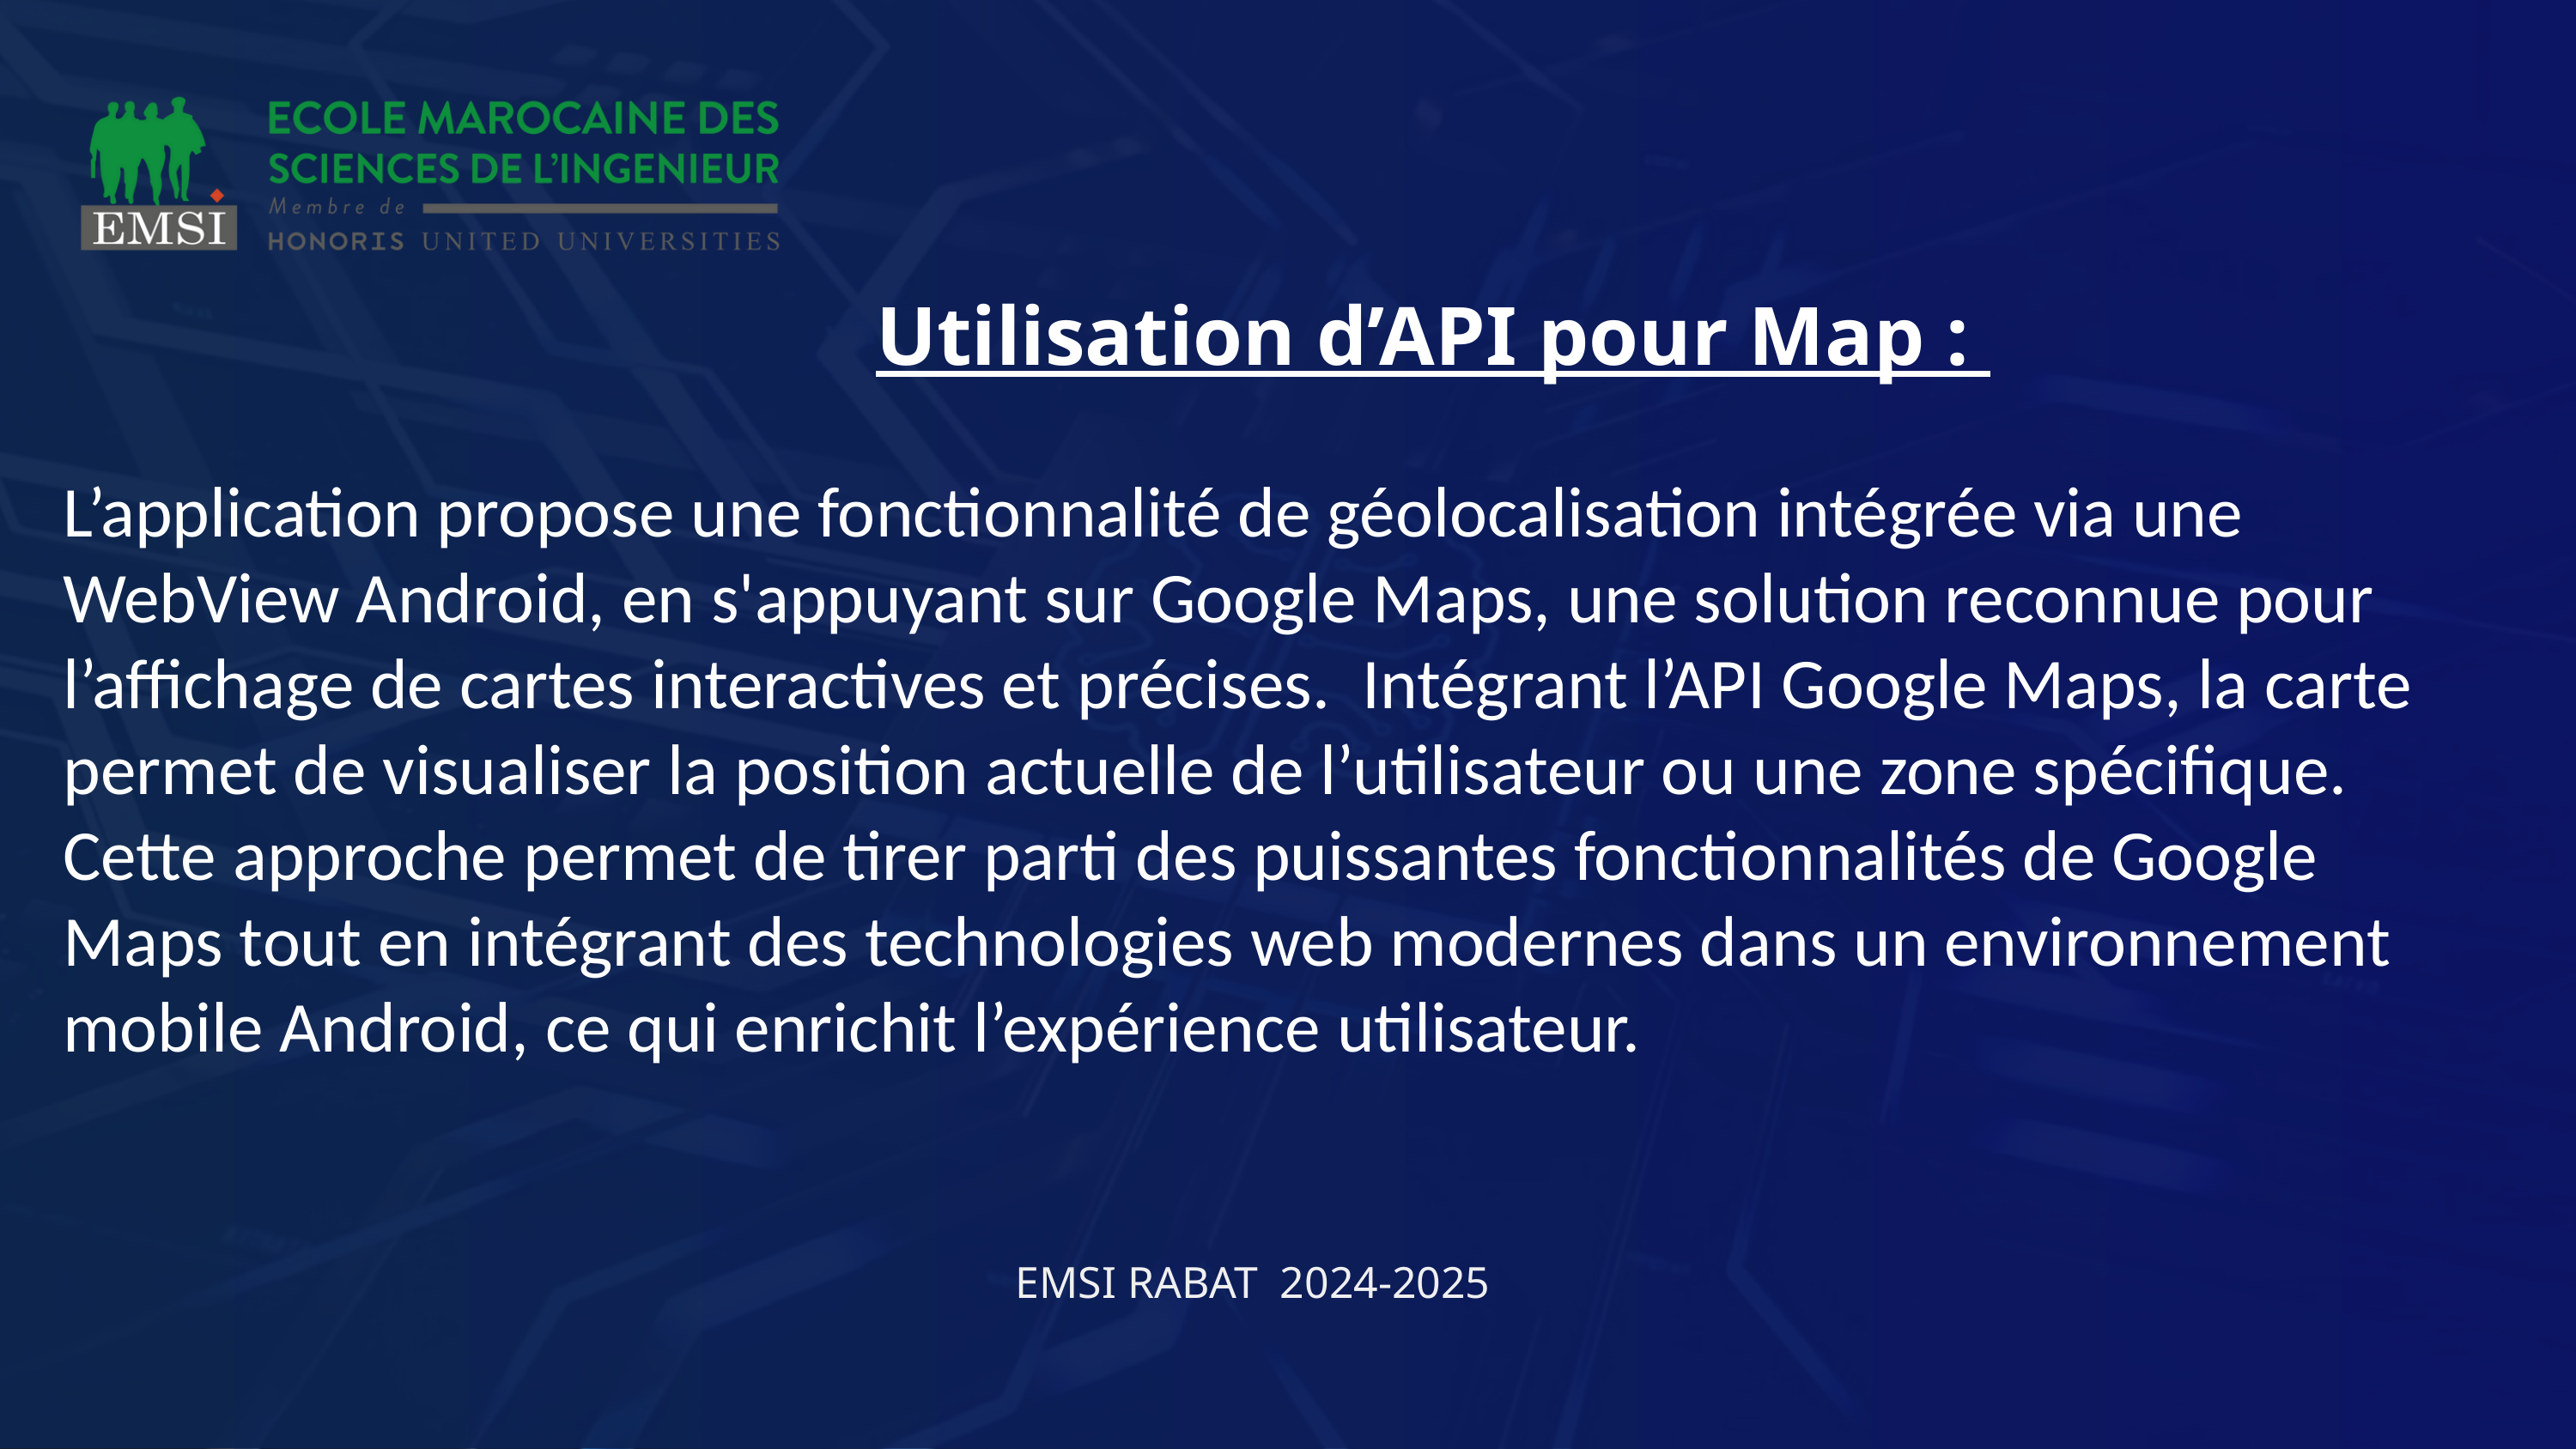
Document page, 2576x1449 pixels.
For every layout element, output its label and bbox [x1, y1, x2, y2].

text_box [0, 0, 2576, 1449]
